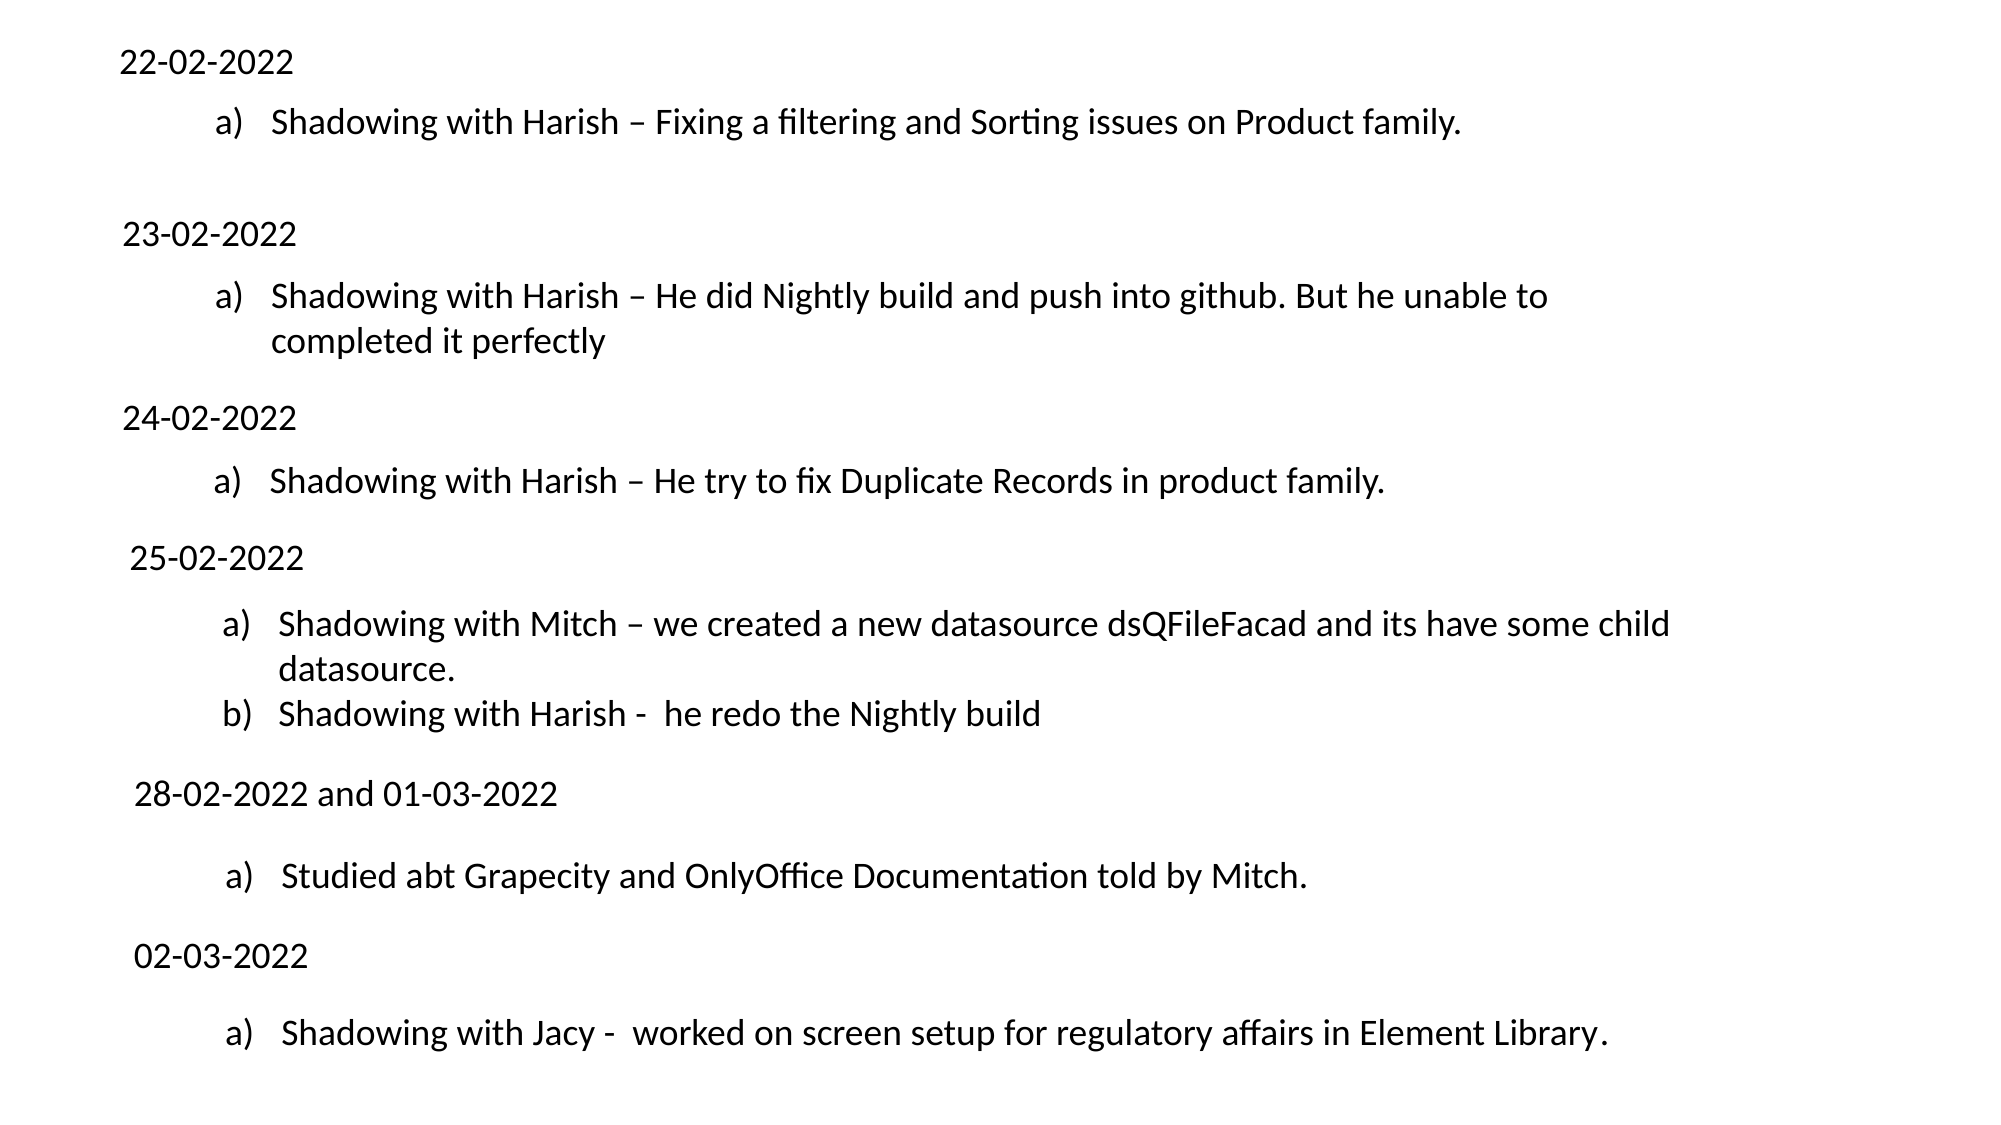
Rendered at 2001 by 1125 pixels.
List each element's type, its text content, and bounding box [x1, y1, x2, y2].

text_box Shadowing with Harish – Fixing a filtering and Sorting issues on Product family. [200, 89, 1634, 150]
text_box Shadowing with Mitch – we created a new datasource dsQFileFacad and its have some child datasource. Shadowing with Harish - he redo the Nightly build [207, 591, 1736, 742]
text_box 24-02-2022 [107, 385, 333, 446]
text_box 22-02-2022 [104, 29, 662, 90]
text_box Studied abt Grapecity and OnlyOffice Documentation told by Mitch. [210, 843, 1645, 903]
text_box 23-02-2022 [107, 201, 333, 262]
text_box 02-03-2022 [119, 923, 344, 984]
text_box 28-02-2022 and 01-03-2022 [119, 761, 755, 822]
text_box Shadowing with Harish – He try to fix Duplicate Records in product family. [198, 449, 1600, 509]
text_box Shadowing with Harish – He did Nightly build and push into github. But he unable to completed it perfectly [200, 263, 1634, 369]
text_box Shadowing with Jacy - worked on screen setup for regulatory affairs in Element Library. [210, 1000, 1645, 1061]
text_box 25-02-2022 [114, 525, 340, 585]
